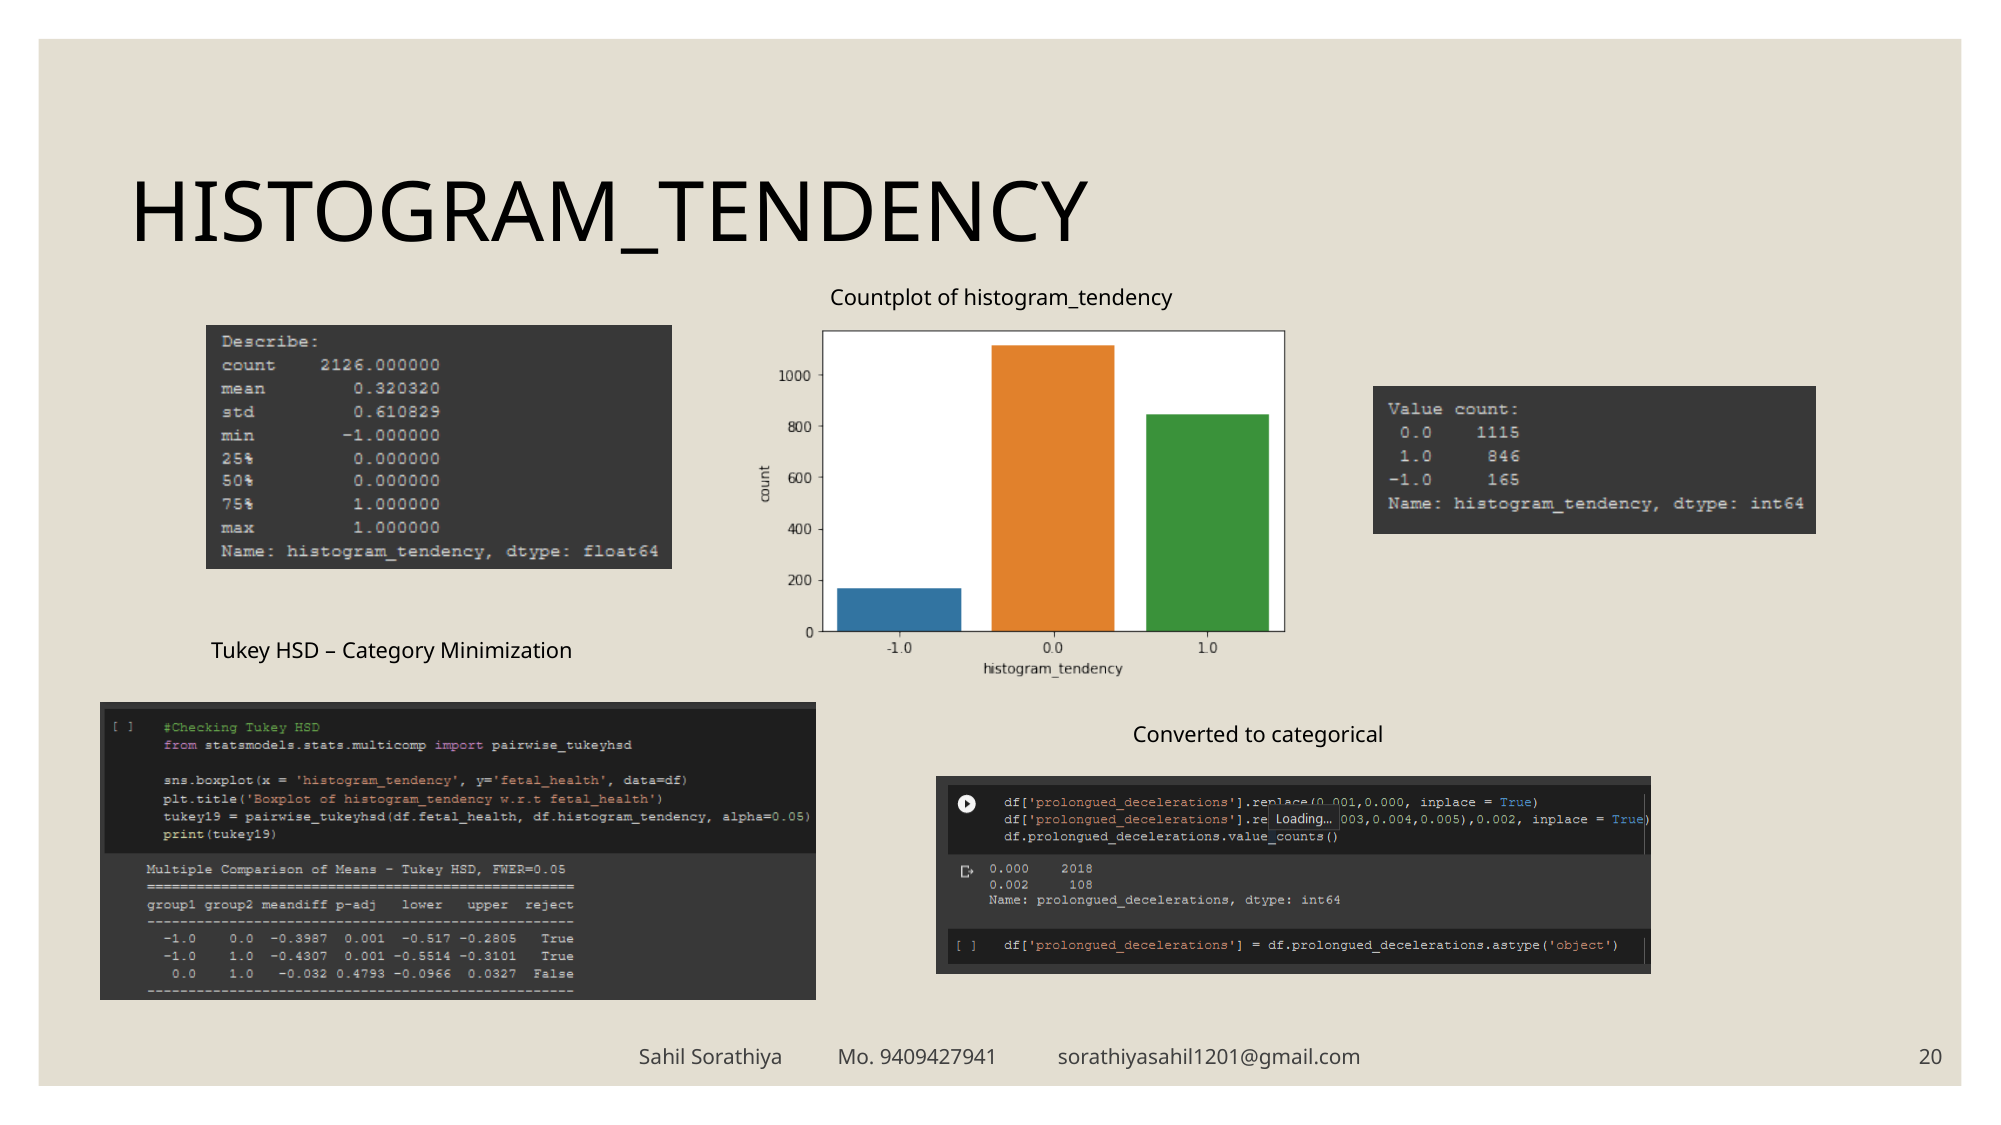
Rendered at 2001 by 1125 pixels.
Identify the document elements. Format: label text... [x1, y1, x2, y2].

picture [936, 776, 1651, 974]
footer Sahil Sorathiya Mo. 9409427941 sorathiyasahil1201@gmail.com [572, 1034, 1428, 1080]
text_box Converted to categorical [1081, 713, 1442, 755]
picture [749, 322, 1294, 685]
picture [1373, 386, 1816, 534]
picture [100, 702, 816, 1000]
slide_number 20 [1717, 1034, 1958, 1080]
text_box Tukey HSD – Category Minimization [196, 628, 594, 670]
text_box histogram_tendency [114, 151, 1869, 377]
picture [206, 325, 672, 569]
text_box Countplot of histogram_tendency [815, 276, 1235, 318]
